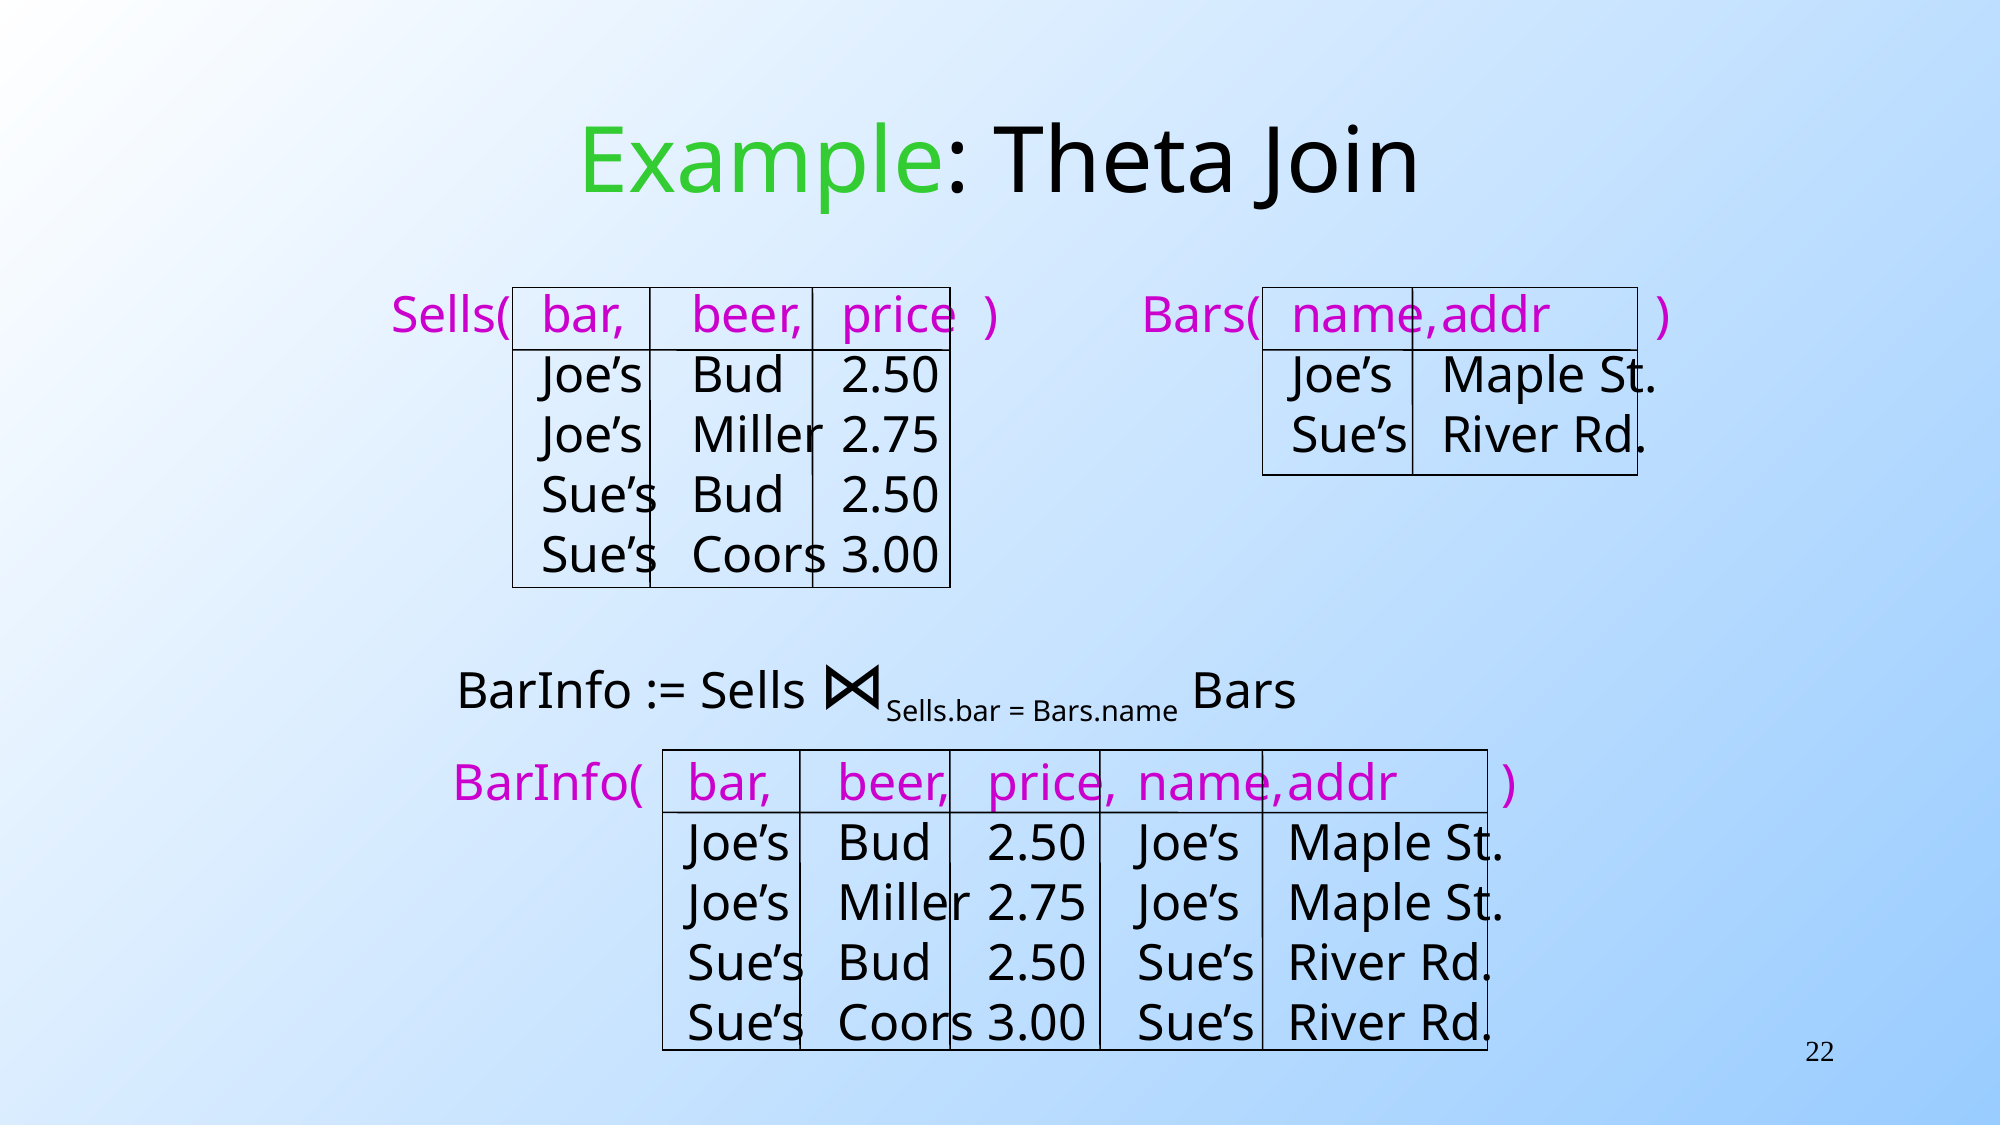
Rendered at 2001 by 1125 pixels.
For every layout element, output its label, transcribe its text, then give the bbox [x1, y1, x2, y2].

text_box [813, 351, 950, 588]
text_box [1262, 287, 1412, 349]
text_box Sells( bar, beer, price ) Bars( name, addr ) Joe’s Bud 2.50 Joe’s Maple St. Joe’s Miller 2.75 Sue’s River Rd. Sue’s Bud 2.50 Sue’s Coors 3.00 BarInfo := Sells ⋈Sells.bar = Bars.name Bars [376, 274, 1686, 735]
text_box [813, 287, 950, 350]
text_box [359, 742, 1546, 1062]
text_box [1413, 287, 1638, 475]
slide_number 22 [1433, 1024, 1851, 1101]
text_box [1262, 350, 1412, 475]
title Example: Theta Join [362, 62, 1638, 250]
text_box [512, 287, 812, 588]
